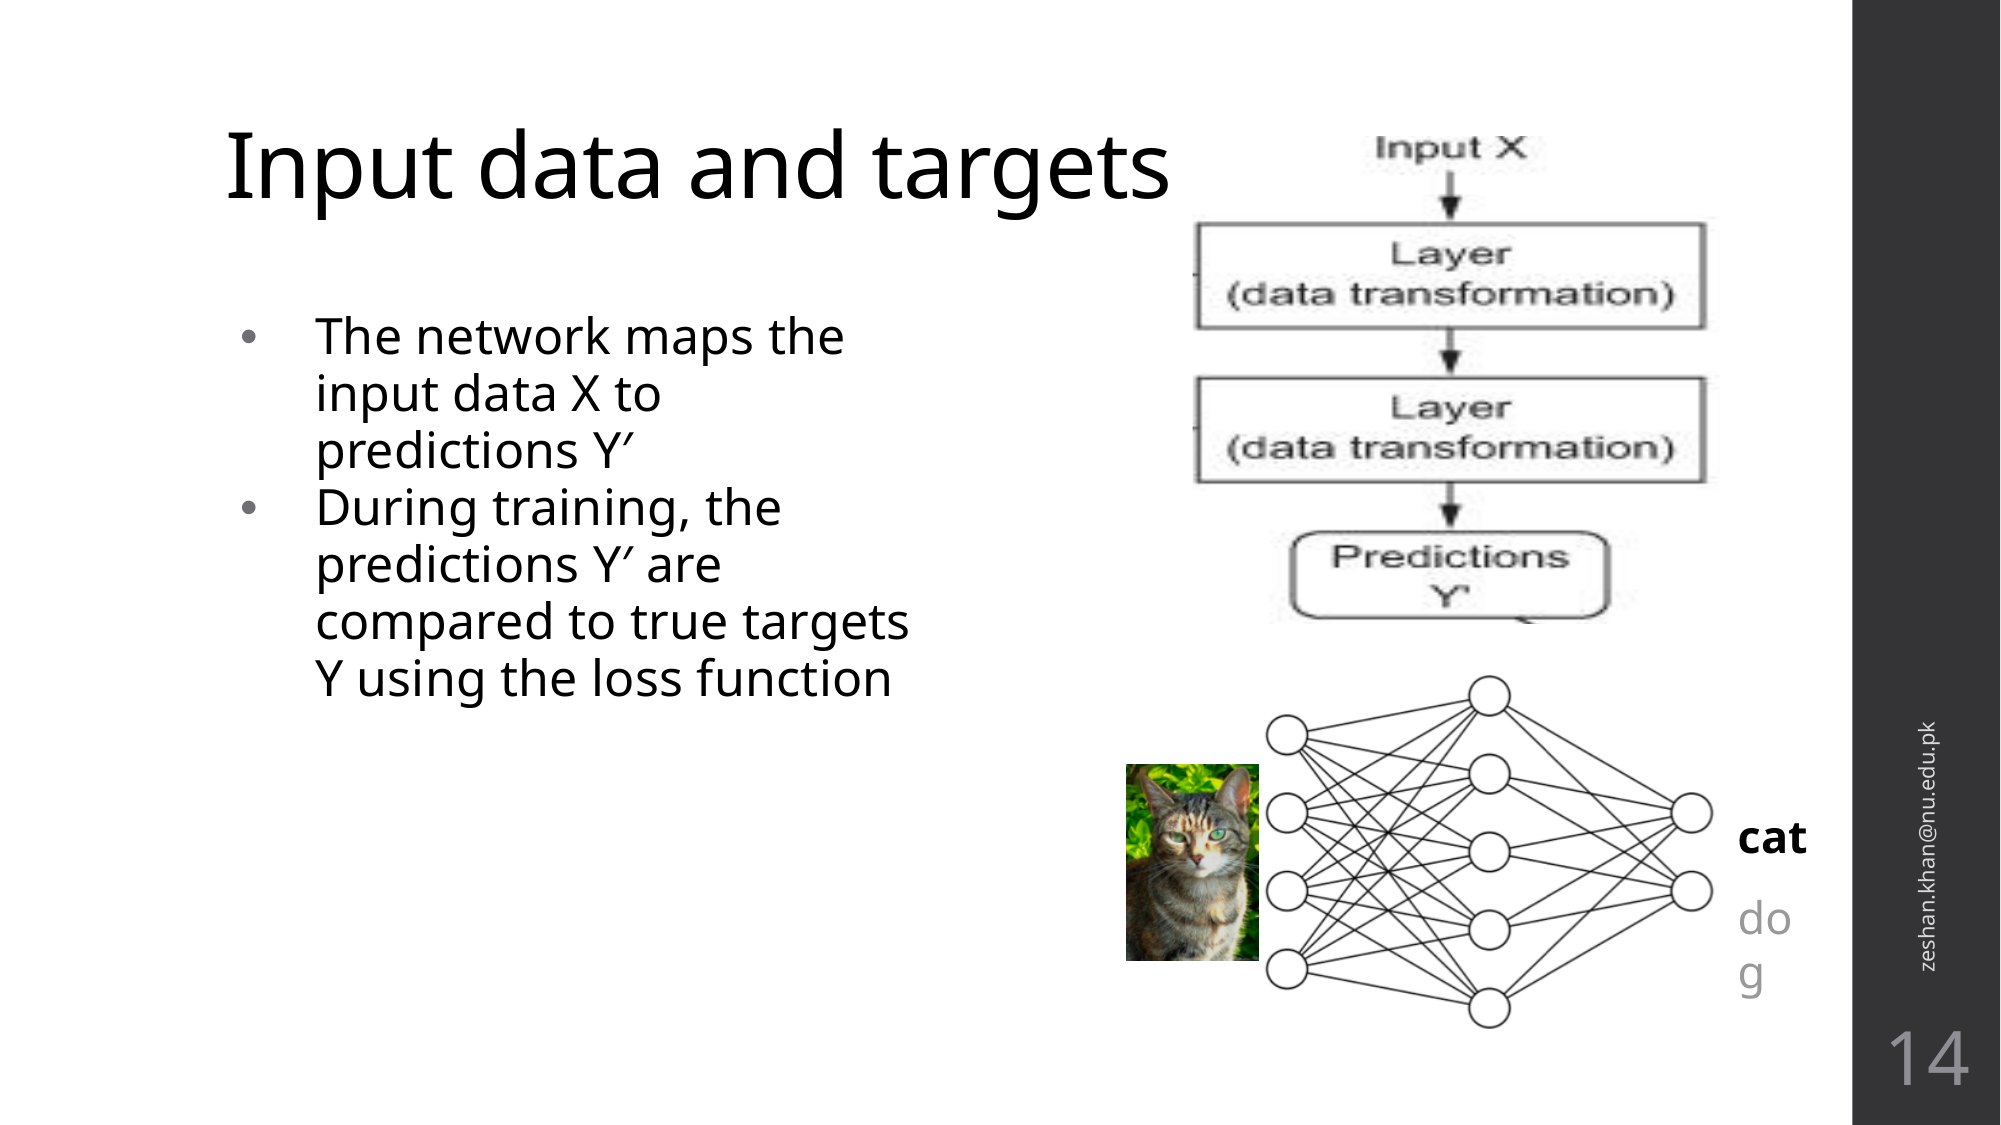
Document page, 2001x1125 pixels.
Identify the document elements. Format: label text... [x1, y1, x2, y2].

text_box cat [1748, 791, 1852, 865]
footer zeshan.khan@nu.edu.pk [1897, 400, 1958, 988]
slide_number 14 [1852, 1012, 2000, 1110]
list The network maps the input data X to predictions Y′ During training, the predictions Y′ are compared to true targets Y using the loss function [206, 299, 942, 1014]
text_box dog [1748, 871, 1832, 946]
title Input data and targets [206, 60, 1797, 278]
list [1192, 136, 1720, 625]
picture [1126, 662, 1742, 1042]
